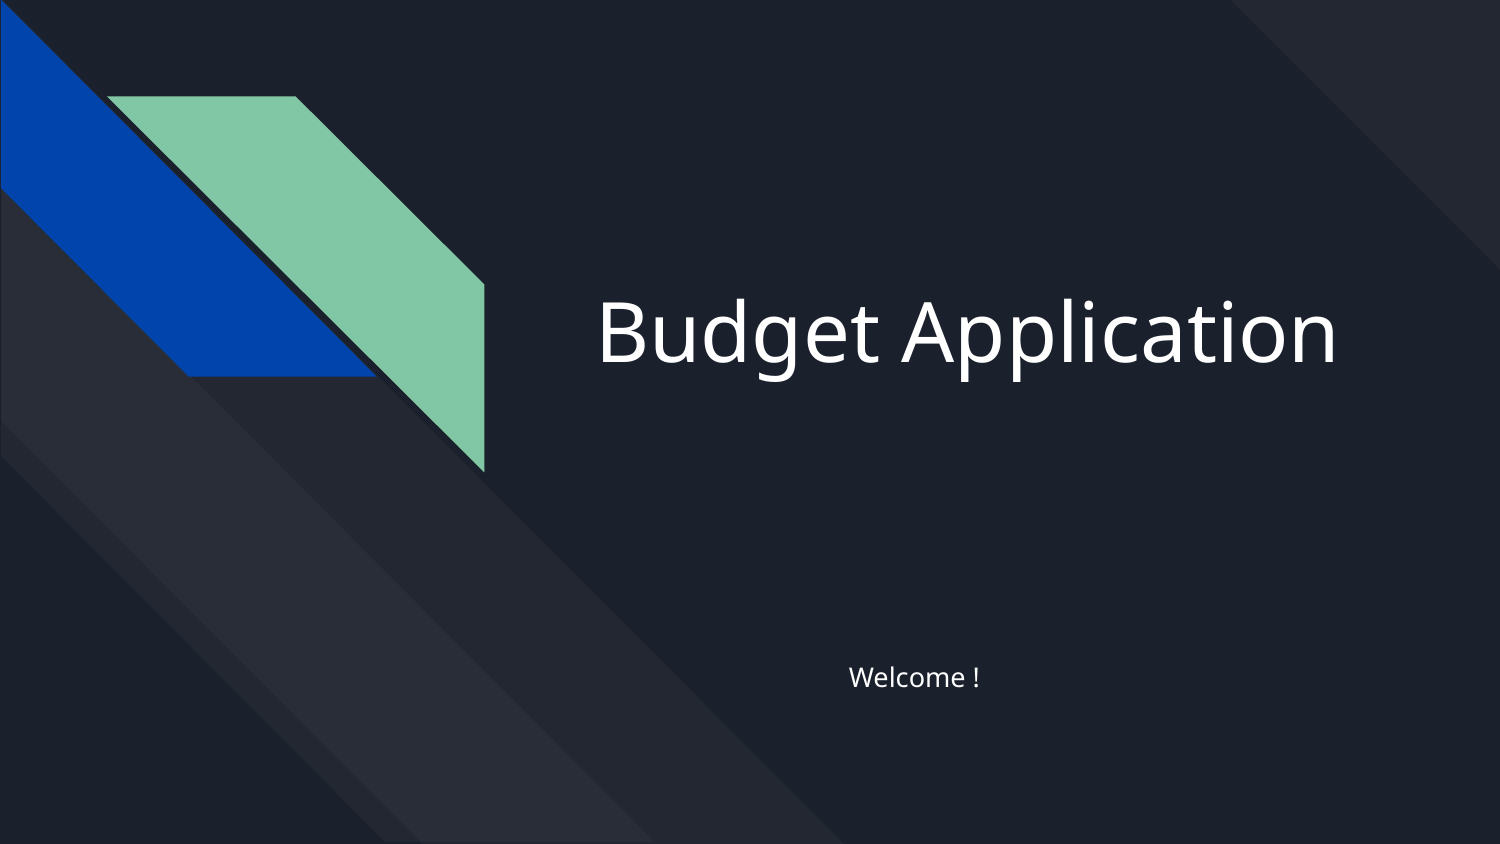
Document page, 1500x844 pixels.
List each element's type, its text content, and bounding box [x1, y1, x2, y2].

subtitle Welcome ! [833, 643, 1404, 727]
title Budget Application [580, 258, 1404, 518]
